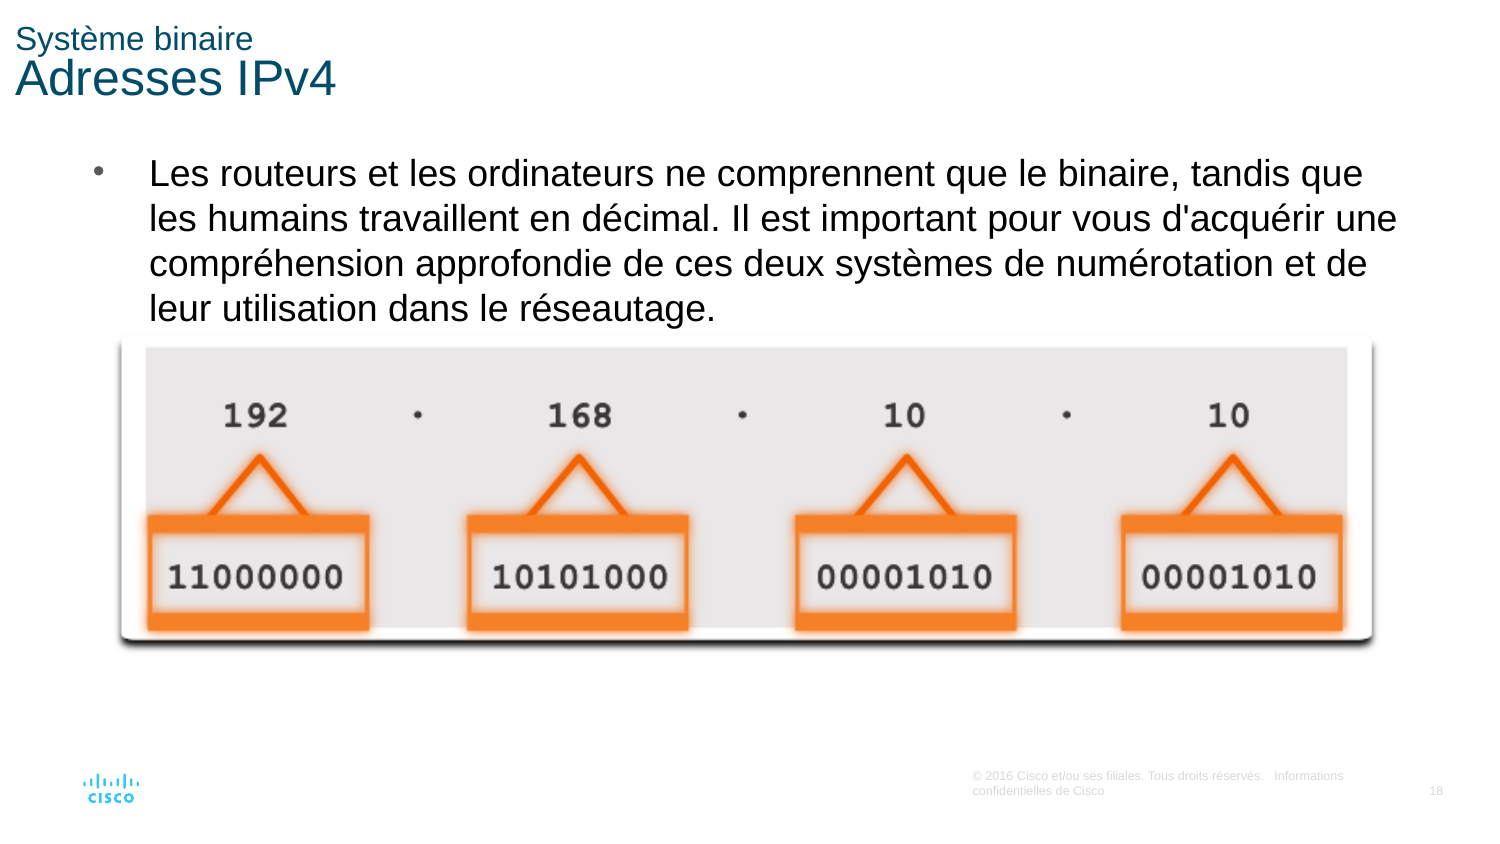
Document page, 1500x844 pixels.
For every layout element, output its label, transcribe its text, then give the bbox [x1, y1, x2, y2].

title Système binaire Adresses IPv4 [0, 5, 1369, 126]
list Les routeurs et les ordinateurs ne comprennent que le binaire, tandis que les humains travaillent en décimal. Il est important pour vous d'acquérir une compréhension approfondie de ces deux systèmes de numérotation et de leur utilisation dans le réseautage. [77, 141, 1437, 317]
picture [109, 332, 1391, 661]
